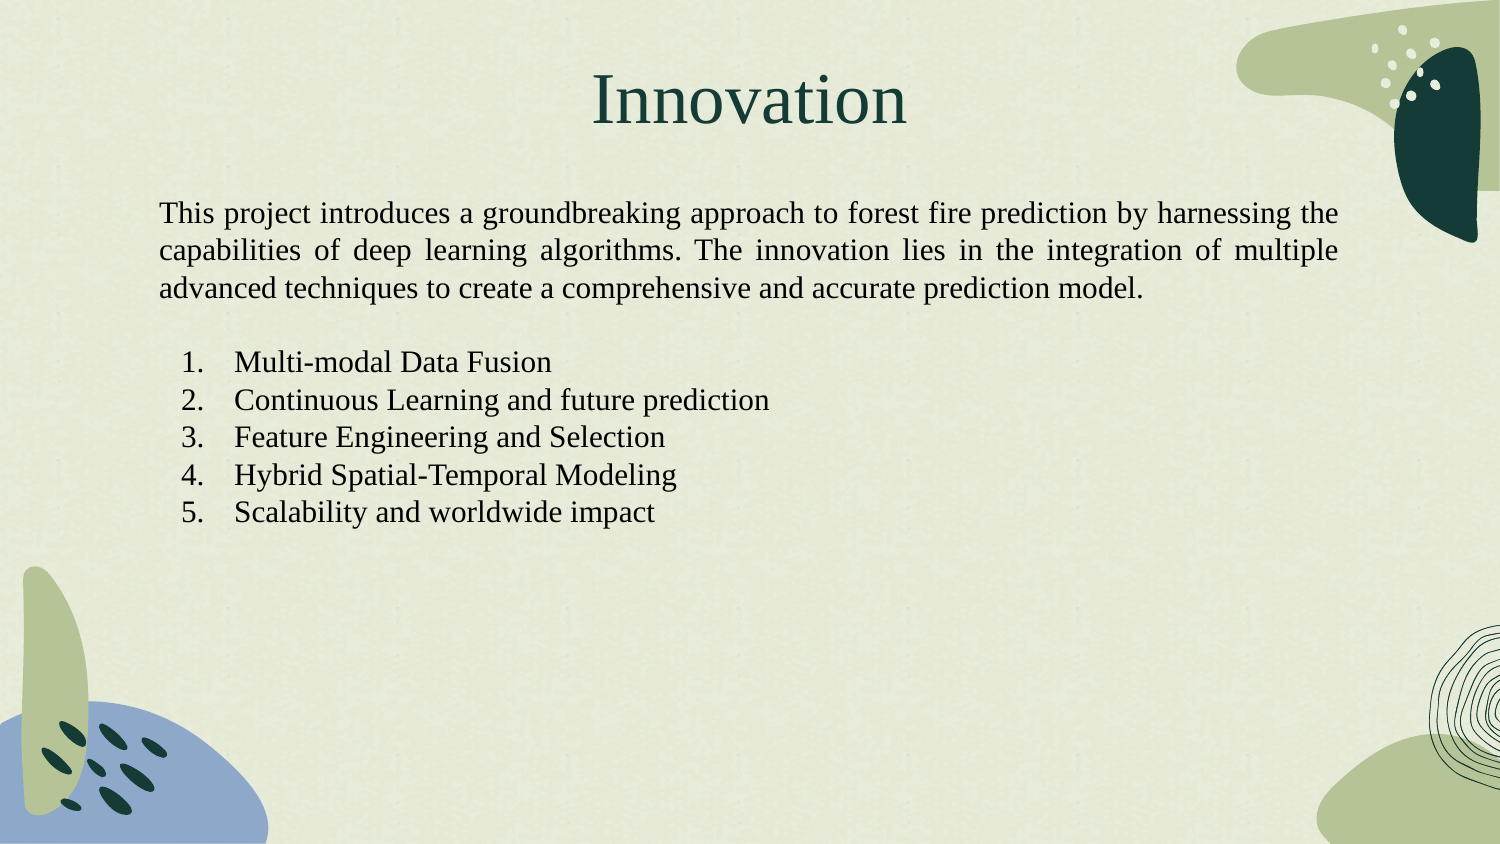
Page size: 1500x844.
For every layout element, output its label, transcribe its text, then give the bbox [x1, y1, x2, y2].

title Innovation [118, 35, 1382, 130]
text_box This project introduces a groundbreaking approach to forest fire prediction by harnessing the capabilities of deep learning algorithms. The innovation lies in the integration of multiple advanced techniques to create a comprehensive and accurate prediction model. Multi-modal Data Fusion Continuous Learning and future prediction Feature Engineering and Selection Hybrid Spatial-Temporal Modeling Scalability and worldwide impact [144, 176, 1356, 738]
